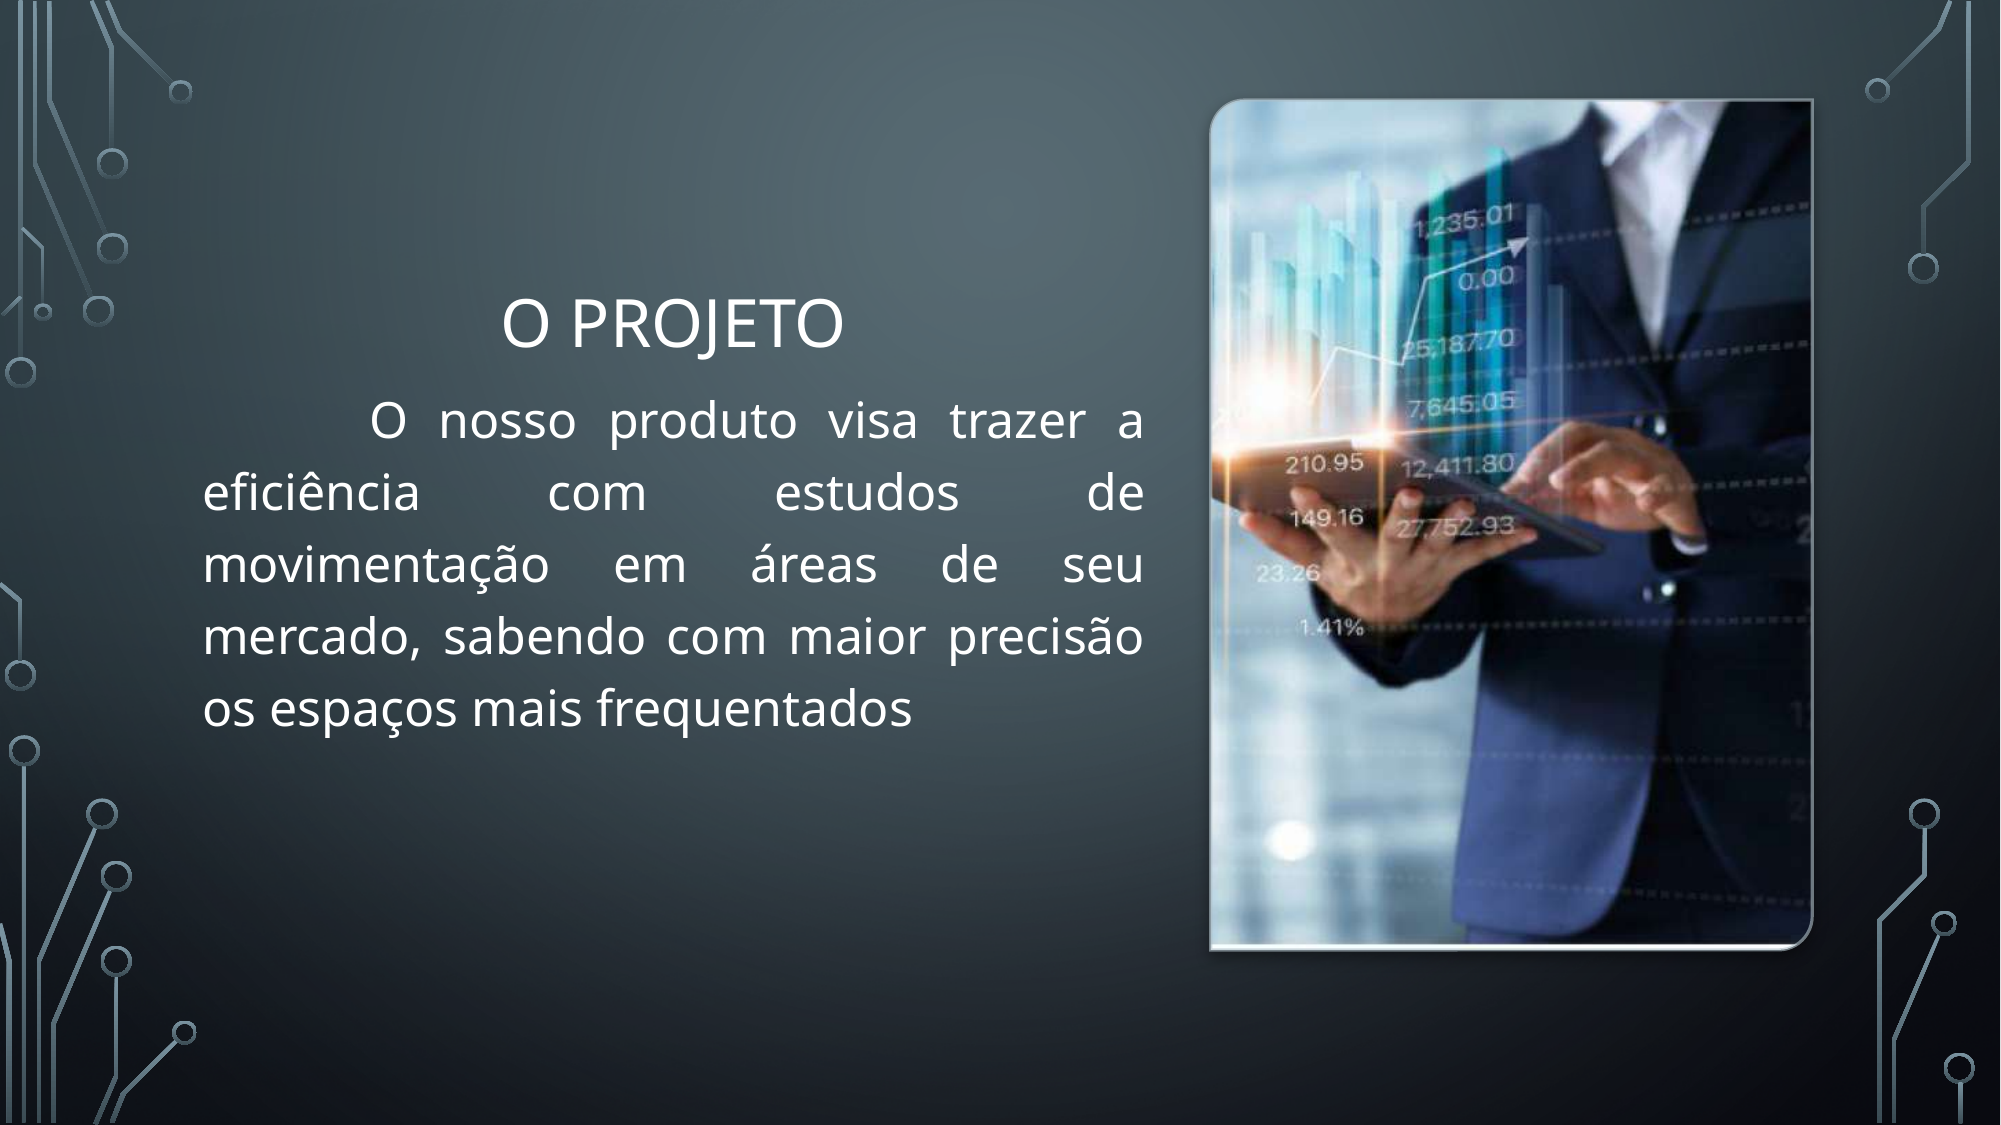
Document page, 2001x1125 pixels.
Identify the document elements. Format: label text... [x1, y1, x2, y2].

list O nosso produto visa trazer a eficiência com estudos de movimentação em áreas de seu mercado, sabendo com maior precisão os espaços mais frequentados [187, 369, 1161, 950]
picture [1210, 99, 1813, 951]
title O PROJETO [187, 99, 1161, 369]
